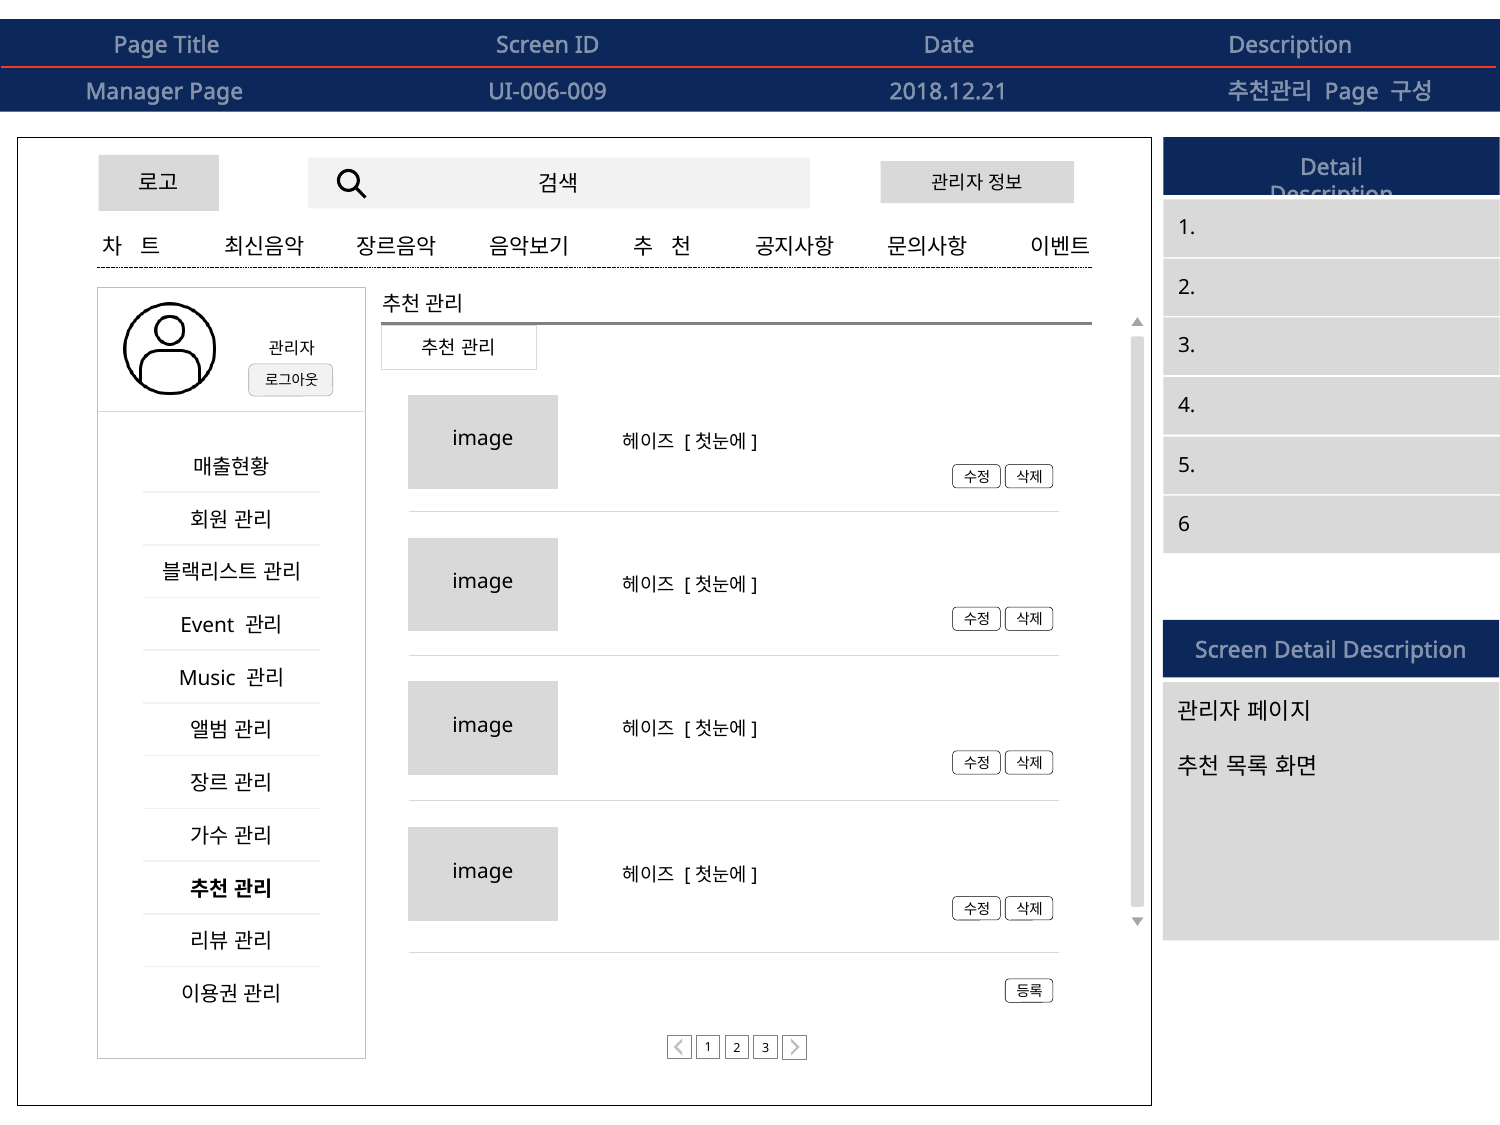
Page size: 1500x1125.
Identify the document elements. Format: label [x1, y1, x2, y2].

text_box [1163, 136, 1500, 196]
text_box [16, 135, 1500, 1108]
text_box [1163, 436, 1500, 554]
text_box [1162, 619, 1500, 678]
text_box [0, 17, 1500, 114]
text_box [1161, 680, 1500, 943]
